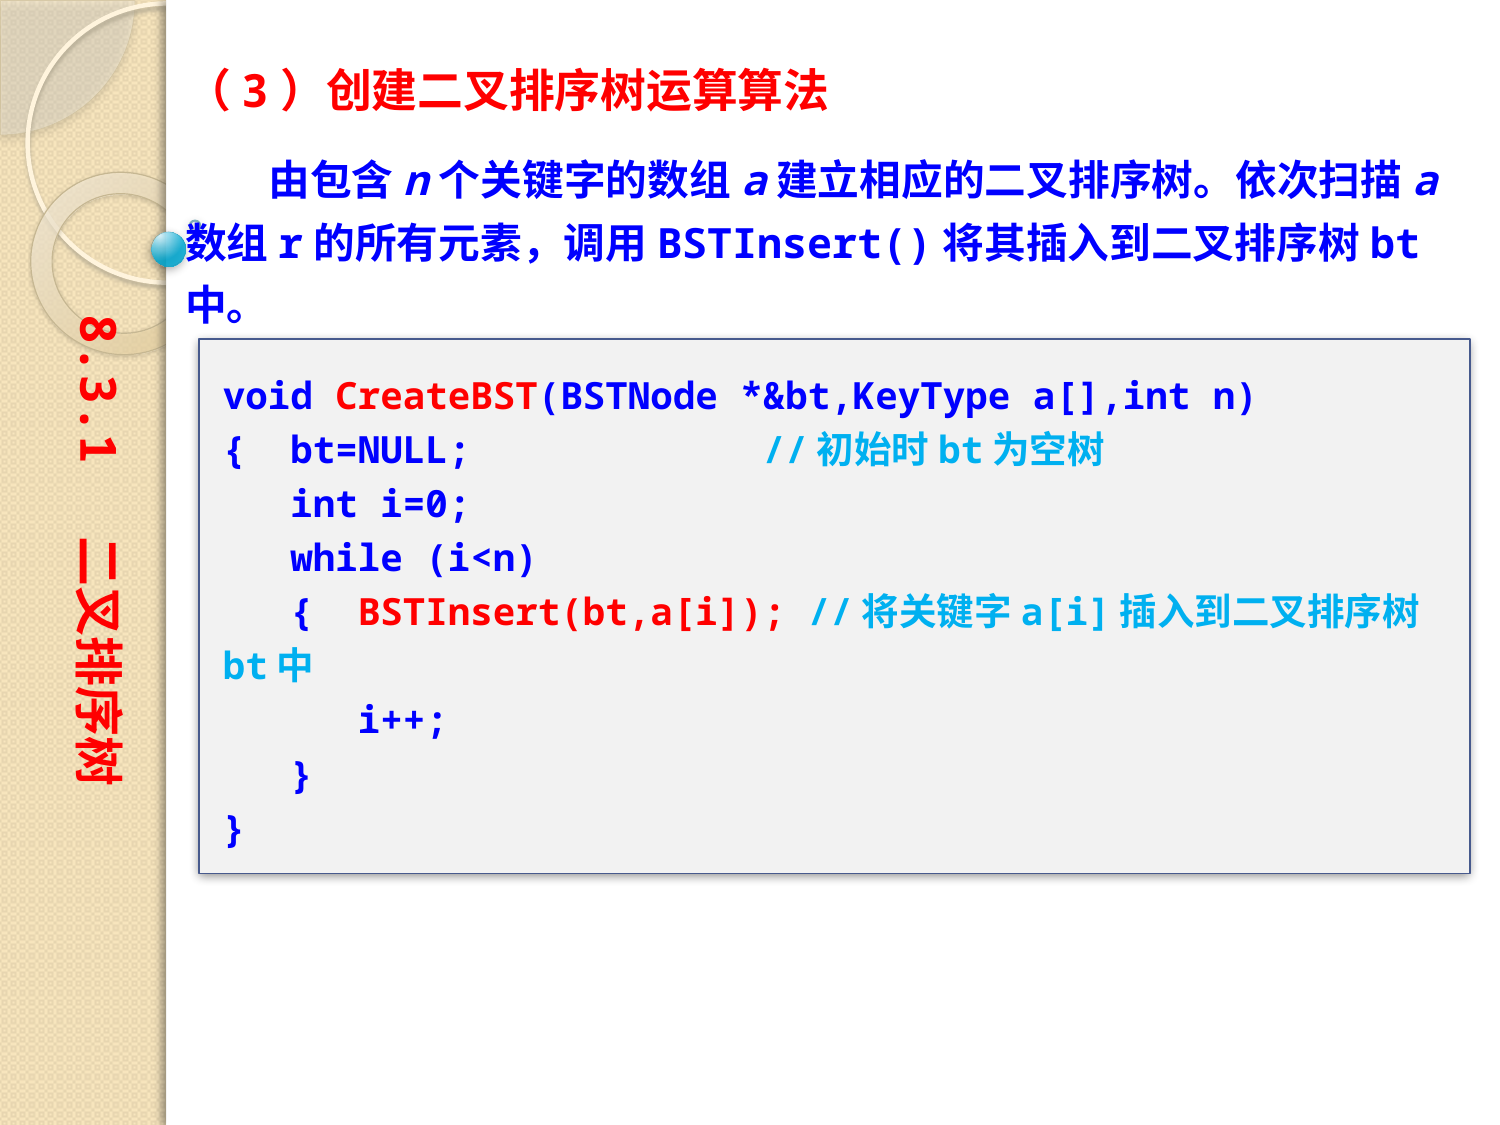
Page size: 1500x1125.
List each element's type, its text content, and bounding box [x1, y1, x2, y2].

text_box （3）创建二叉排序树运算算法 由包含n个关键字的数组a建立相应的二叉排序树。依次扫描a数组r的所有元素，调用BSTInsert()将其插入到二叉排序树bt中。 [170, 46, 1477, 337]
text_box 8.3.1 二叉排序树 [46, 292, 138, 809]
text_box void CreateBST(BSTNode *&bt,KeyType a[],int n) { bt=NULL; //初始时bt为空树 int i=0; while (i<n) { BSTInsert(bt,a[i]); //将关键字a[i]插入到二叉排序树bt中 i++; } } [198, 338, 1471, 874]
